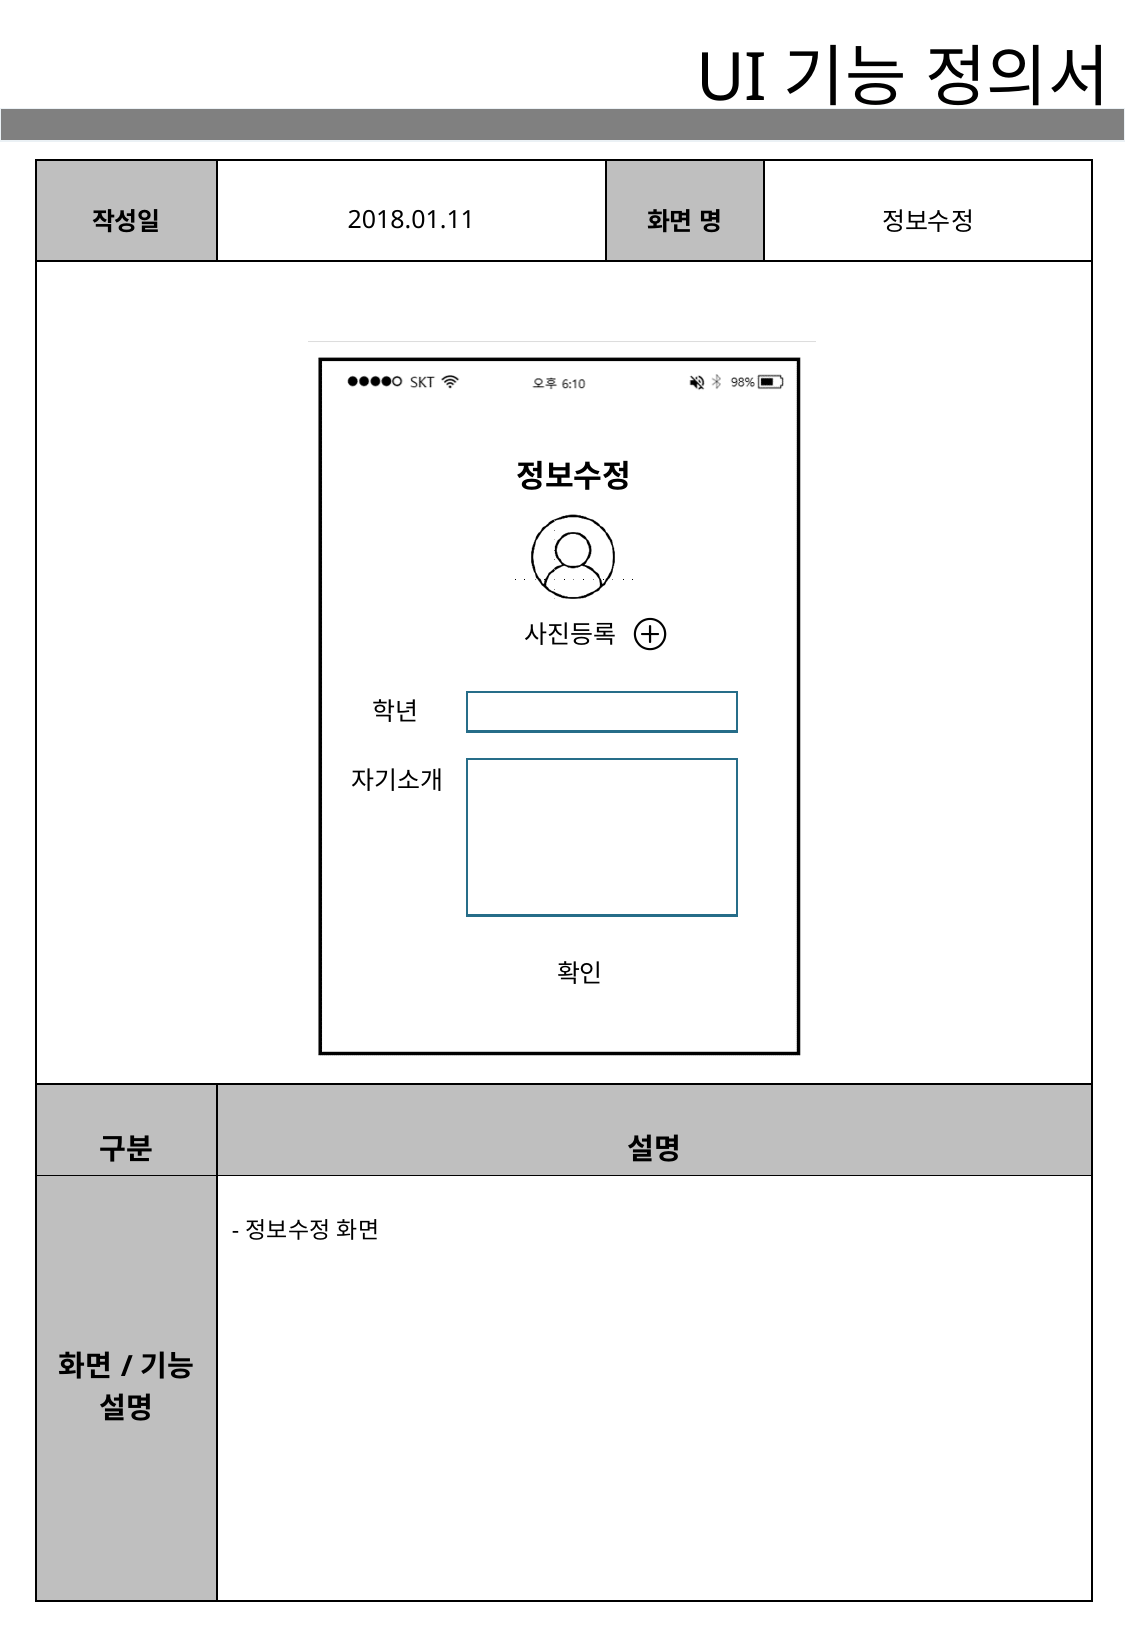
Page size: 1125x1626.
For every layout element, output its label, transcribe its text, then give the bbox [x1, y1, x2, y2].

table_header 작성일 [37, 161, 216, 260]
picture [308, 341, 816, 1064]
table_header 2018.01.11 [218, 161, 605, 260]
table_cell [37, 262, 1091, 1083]
text_box [0, 108, 1125, 142]
table_cell 구분 [37, 1085, 216, 1175]
table_cell 설명 [218, 1085, 1091, 1175]
table_cell -정보수정 화면 [218, 1176, 1091, 1600]
table_cell 화면/기능 설명 [37, 1176, 216, 1600]
text_box UI기능 정의서 [401, 35, 1125, 108]
table_header 화면 명 [607, 161, 763, 260]
table_header 정보수정 [765, 161, 1091, 260]
